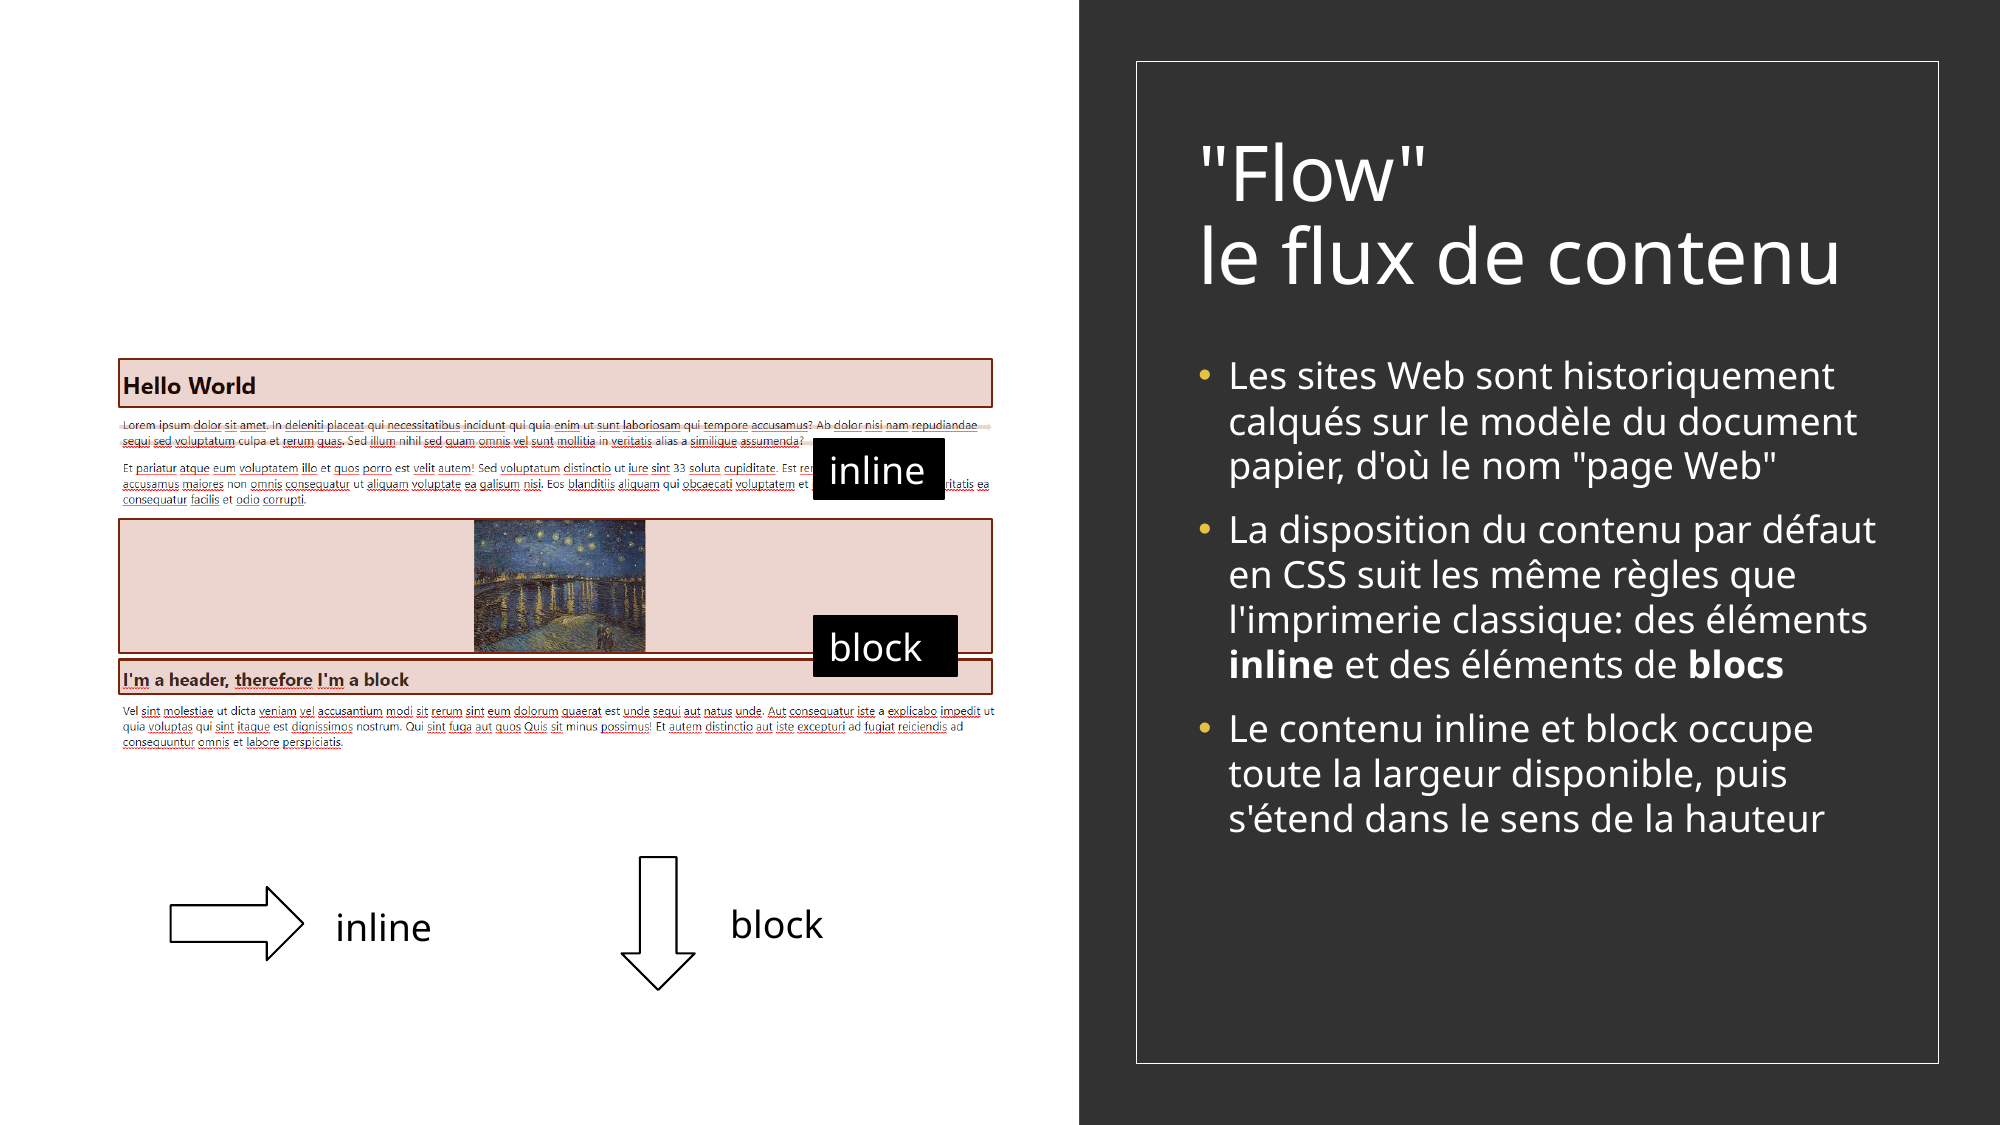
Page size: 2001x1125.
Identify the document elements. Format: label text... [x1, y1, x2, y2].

text_box [1080, 0, 2000, 1125]
text_box [118, 358, 993, 365]
text_box [620, 856, 696, 991]
text_box inline [320, 896, 475, 957]
picture [119, 368, 1000, 759]
text_box [0, 0, 1080, 1125]
text_box block [715, 893, 869, 953]
text_box [169, 885, 305, 962]
text_box [1136, 61, 1939, 1064]
